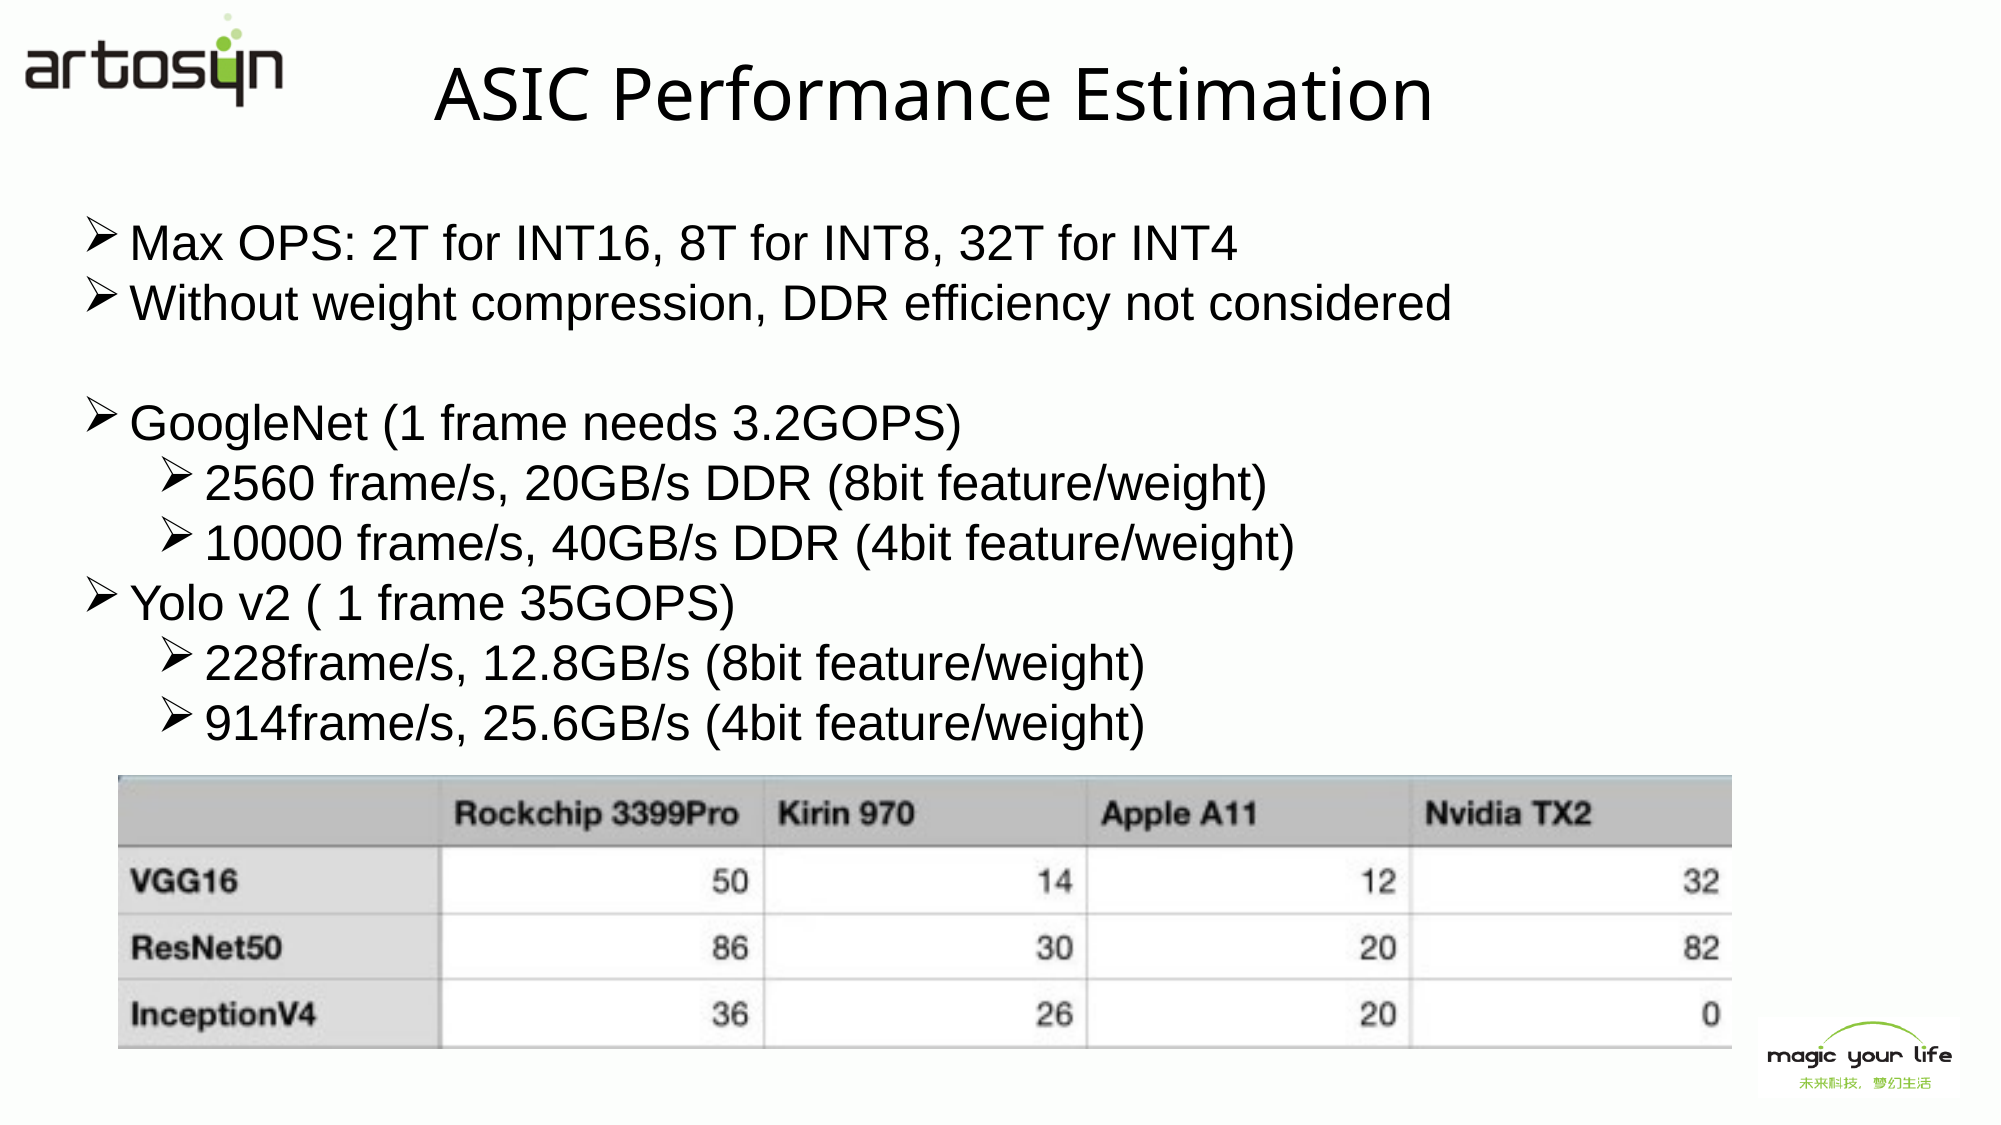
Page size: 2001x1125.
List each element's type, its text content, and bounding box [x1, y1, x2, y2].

text_box Max OPS: 2T for INT16, 8T for INT8, 32T for INT4 Without weight compression, DDR efficiency not considered GoogleNet (1 frame needs 3.2GOPS) 2560 frame/s, 20GB/s DDR (8bit feature/weight) 10000 frame/s, 40GB/s DDR (4bit feature/weight) Yolo v2 ( 1 frame 35GOPS) 228frame/s, 12.8GB/s (8bit feature/weight) 914frame/s, 25.6GB/s (4bit feature/weight) [67, 202, 1859, 998]
picture [1758, 1017, 1960, 1098]
text_box ASIC Performance Estimation [297, 39, 1574, 143]
picture [23, 12, 285, 108]
picture [118, 775, 1732, 1049]
